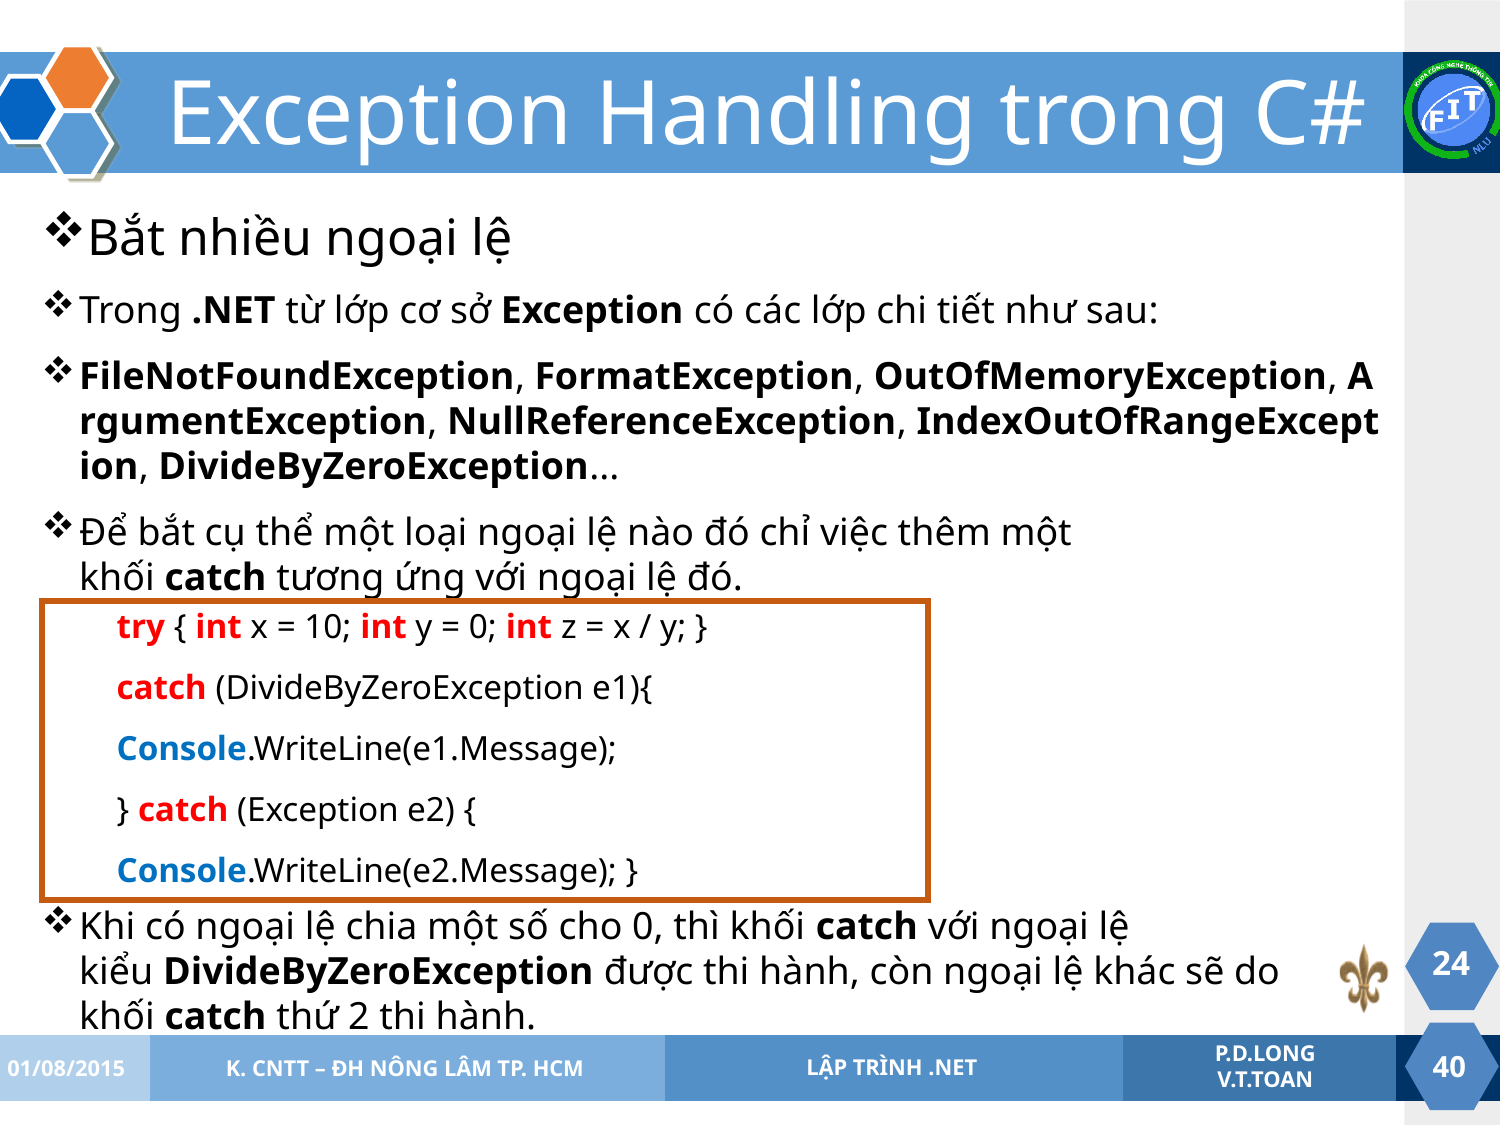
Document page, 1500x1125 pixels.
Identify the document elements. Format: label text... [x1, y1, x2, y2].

title Exception Handling trong C# [151, 59, 1397, 173]
slide_number 24 [1405, 935, 1497, 996]
text_box [41, 600, 929, 901]
list Bắt nhiều ngoại lệ Trong .NET từ lớp cơ sở Exception có các lớp chi tiết như sau: FileNotFoundException, FormatException, OutOfMemoryException, ArgumentException, NullReferenceException, IndexOutOfRangeException, DivideByZeroException... Để bắt cụ thể một loại ngoại lệ nào đó chỉ việc thêm một khối catch tương ứng với ngoại lệ đó. try { int x = 10; int y = 0; int z = x / y; } catch (DivideByZeroException e1){ Console.WriteLine(e1.Message); } catch (Exception e2) { Console.WriteLine(e2.Message); } Khi có ngoại lệ chia một số cho 0, thì khối catch với ngoại lệ kiểu DivideByZeroException được thi hành, còn ngoại lệ khác sẽ do khối catch thứ 2 thi hành. [26, 197, 1397, 1050]
footer K. CNTT – ĐH NÔNG LÂM TP. HCM [151, 1039, 659, 1100]
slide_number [0, 1038, 158, 1098]
picture [1404, 60, 1500, 159]
